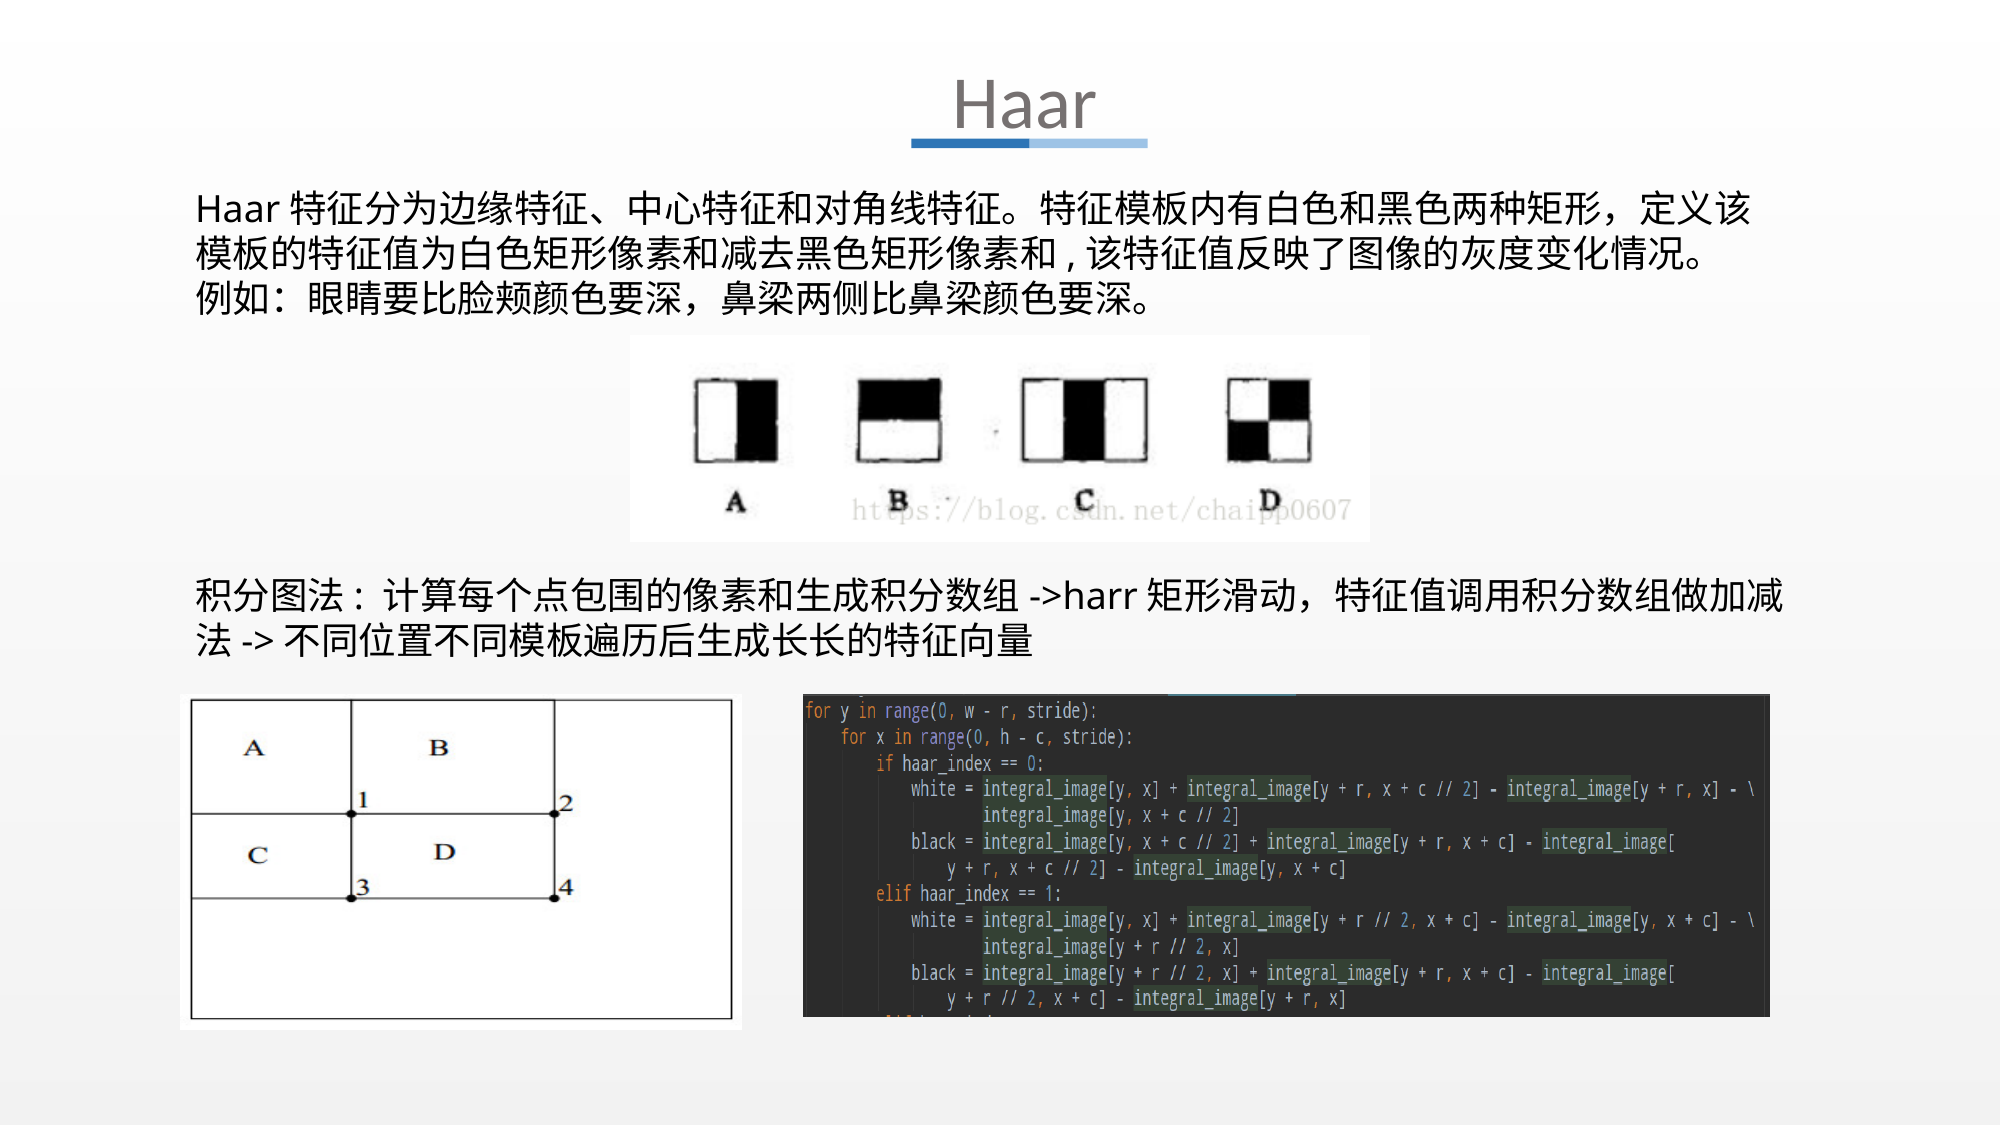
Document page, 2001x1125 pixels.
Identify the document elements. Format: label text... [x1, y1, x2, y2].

picture [803, 694, 1770, 1017]
text_box Haar [597, 1, 1454, 152]
text_box 积分图法: 计算每个点包围的像素和生成积分数组->harr矩形滑动，特征值调用积分数组做加减法->不同位置不同模板遍历后生成长长的特征向量 [180, 564, 1819, 670]
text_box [911, 138, 1148, 149]
picture [630, 335, 1370, 542]
text_box Haar特征分为边缘特征、中心特征和对角线特征。特征模板内有白色和黑色两种矩形，定义该模板的特征值为白色矩形像素和减去黑色矩形像素和,该特征值反映了图像的灰度变化情况。例如：眼睛要比脸颊颜色要深，鼻梁两侧比鼻梁颜色要深。 [180, 177, 1770, 328]
picture [180, 694, 742, 1030]
